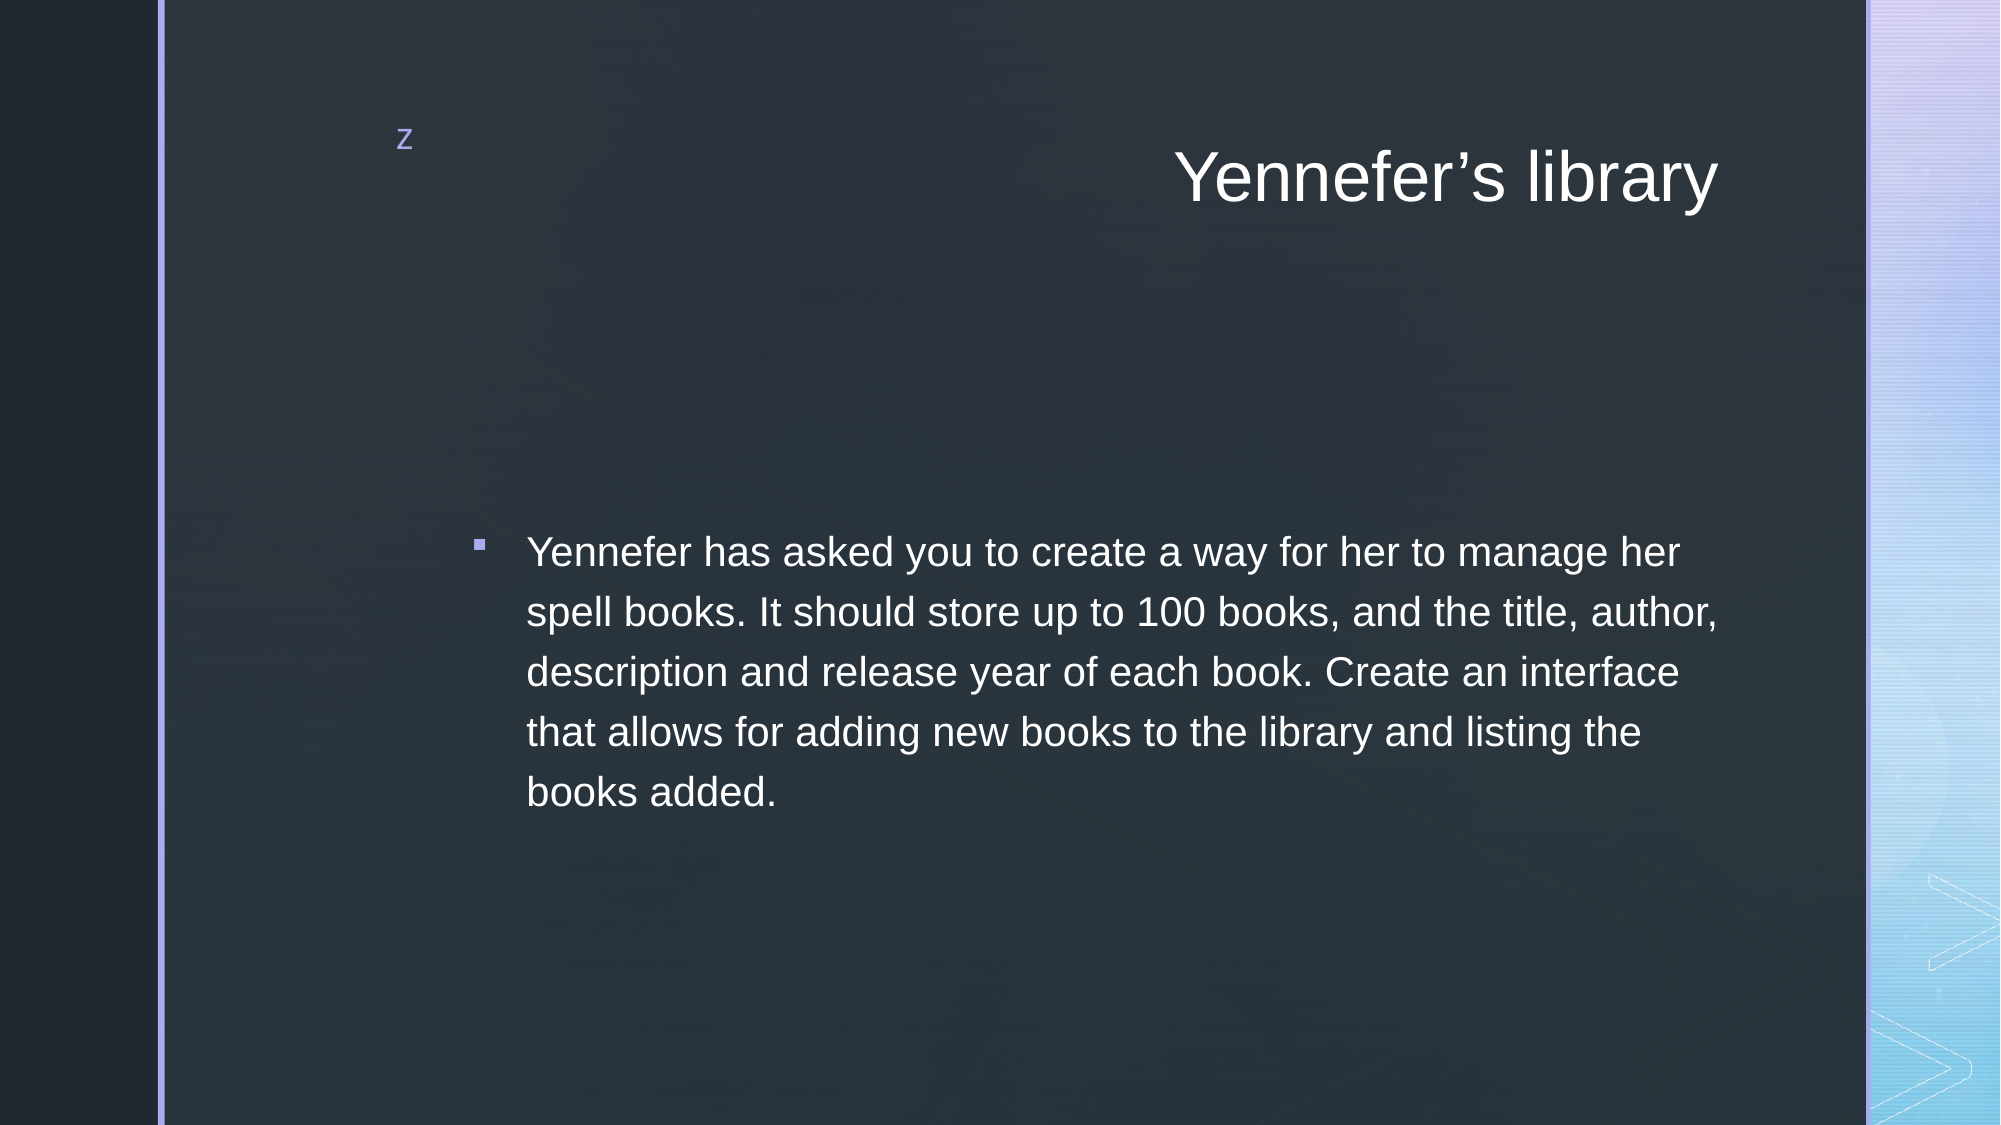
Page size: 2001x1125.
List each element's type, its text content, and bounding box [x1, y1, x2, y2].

picture [1871, 0, 2001, 1125]
title Yennefer’s library [428, 132, 1734, 310]
list Yennefer has asked you to create a way for her to manage her spell books. It should store up to 100 books, and the title, author, description and release year of each book. Create an interface that allows for adding new books to the library and listing the books added. [454, 336, 1734, 993]
